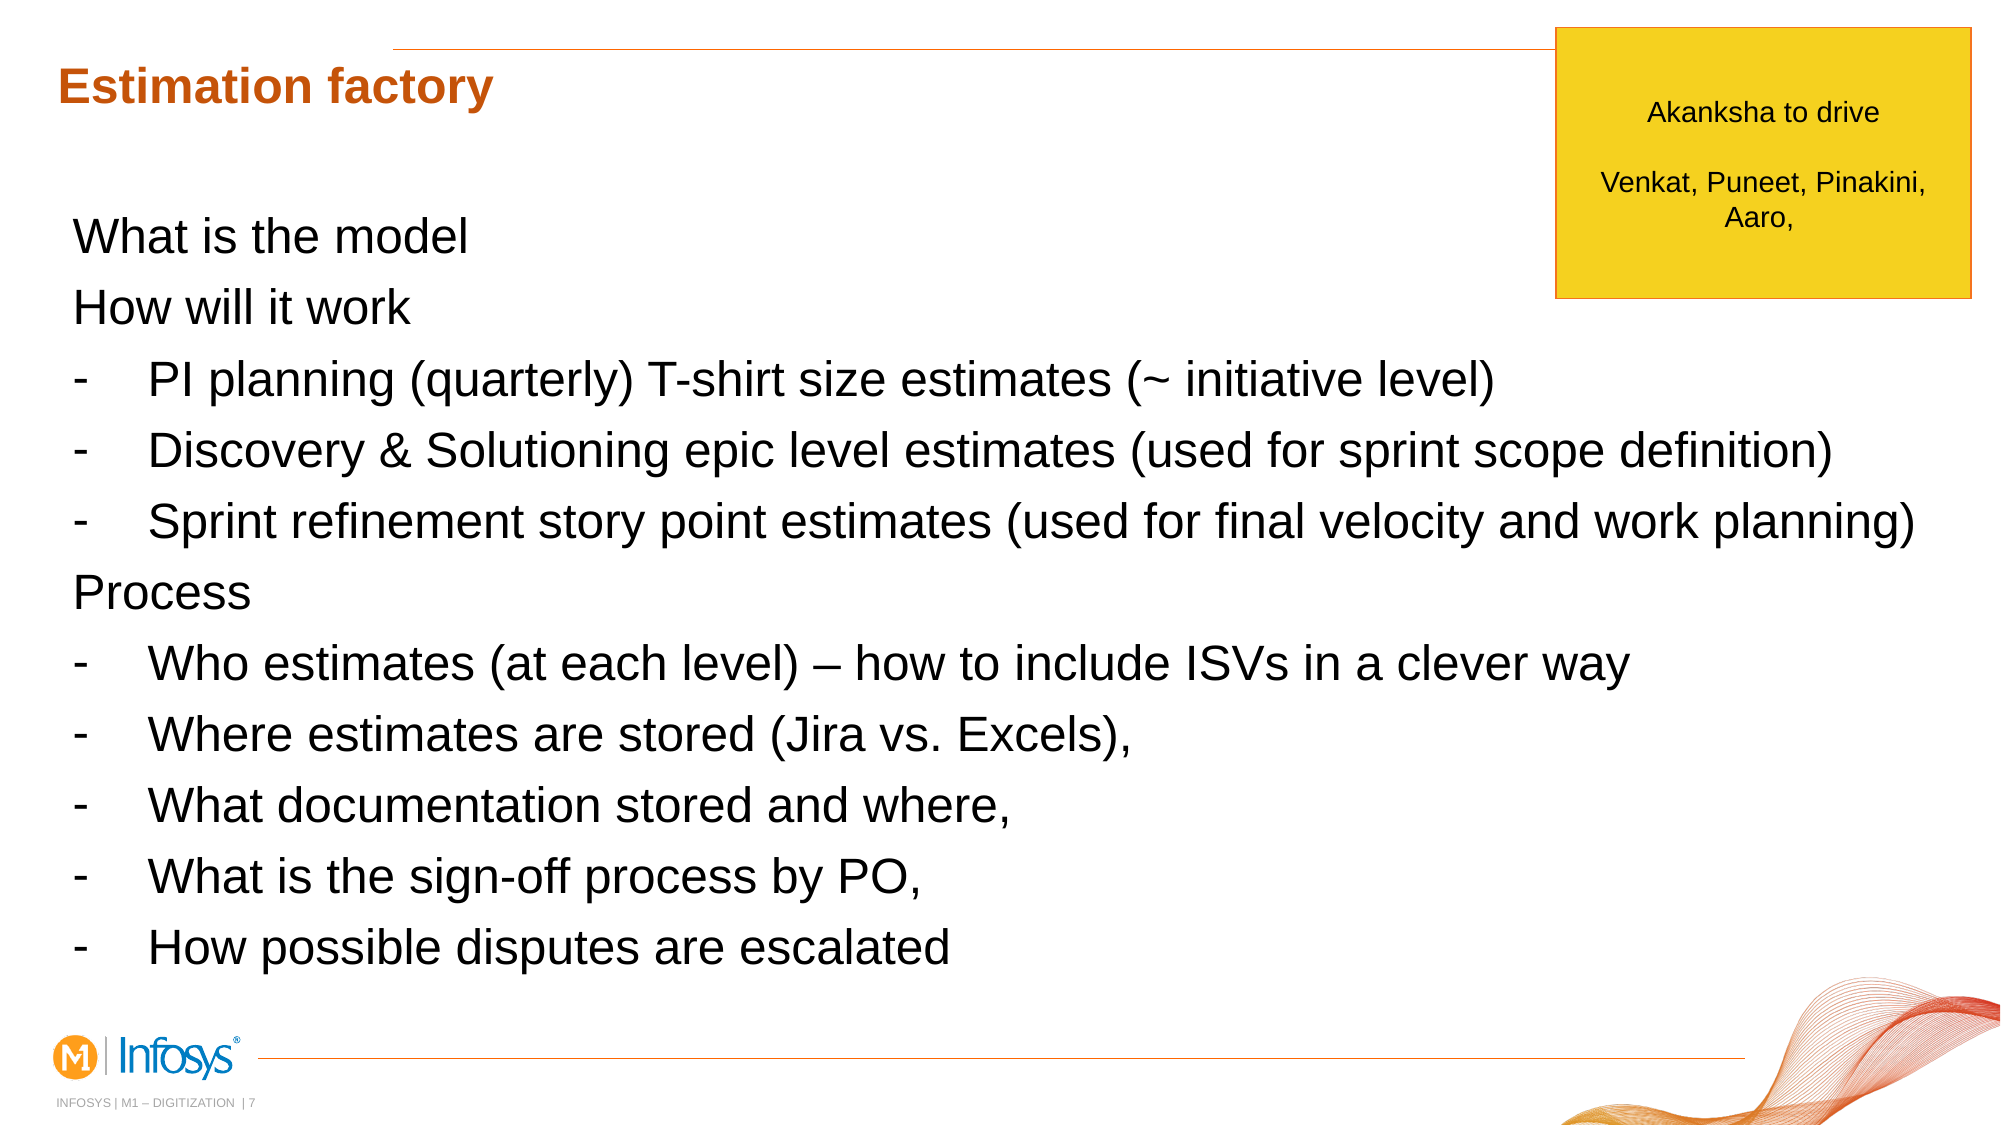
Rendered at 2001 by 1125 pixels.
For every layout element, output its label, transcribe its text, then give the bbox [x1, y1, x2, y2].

title Estimation factory [57, 51, 1555, 123]
picture [51, 1033, 99, 1081]
list What is the model How will it work PI planning (quarterly) T-shirt size estimates (~ initiative level) Discovery & Solutioning epic level estimates (used for sprint scope definition) Sprint refinement story point estimates (used for final velocity and work planning) Process Who estimates (at each level) – how to include ISVs in a clever way Where estimates are stored (Jira vs. Excels), What documentation stored and where, What is the sign-off process by PO, How possible disputes are escalated [57, 203, 1944, 993]
picture [1458, 915, 2001, 1125]
text_box Akanksha to drive Venkat, Puneet, Pinakini, Aaro, [1555, 26, 1972, 300]
